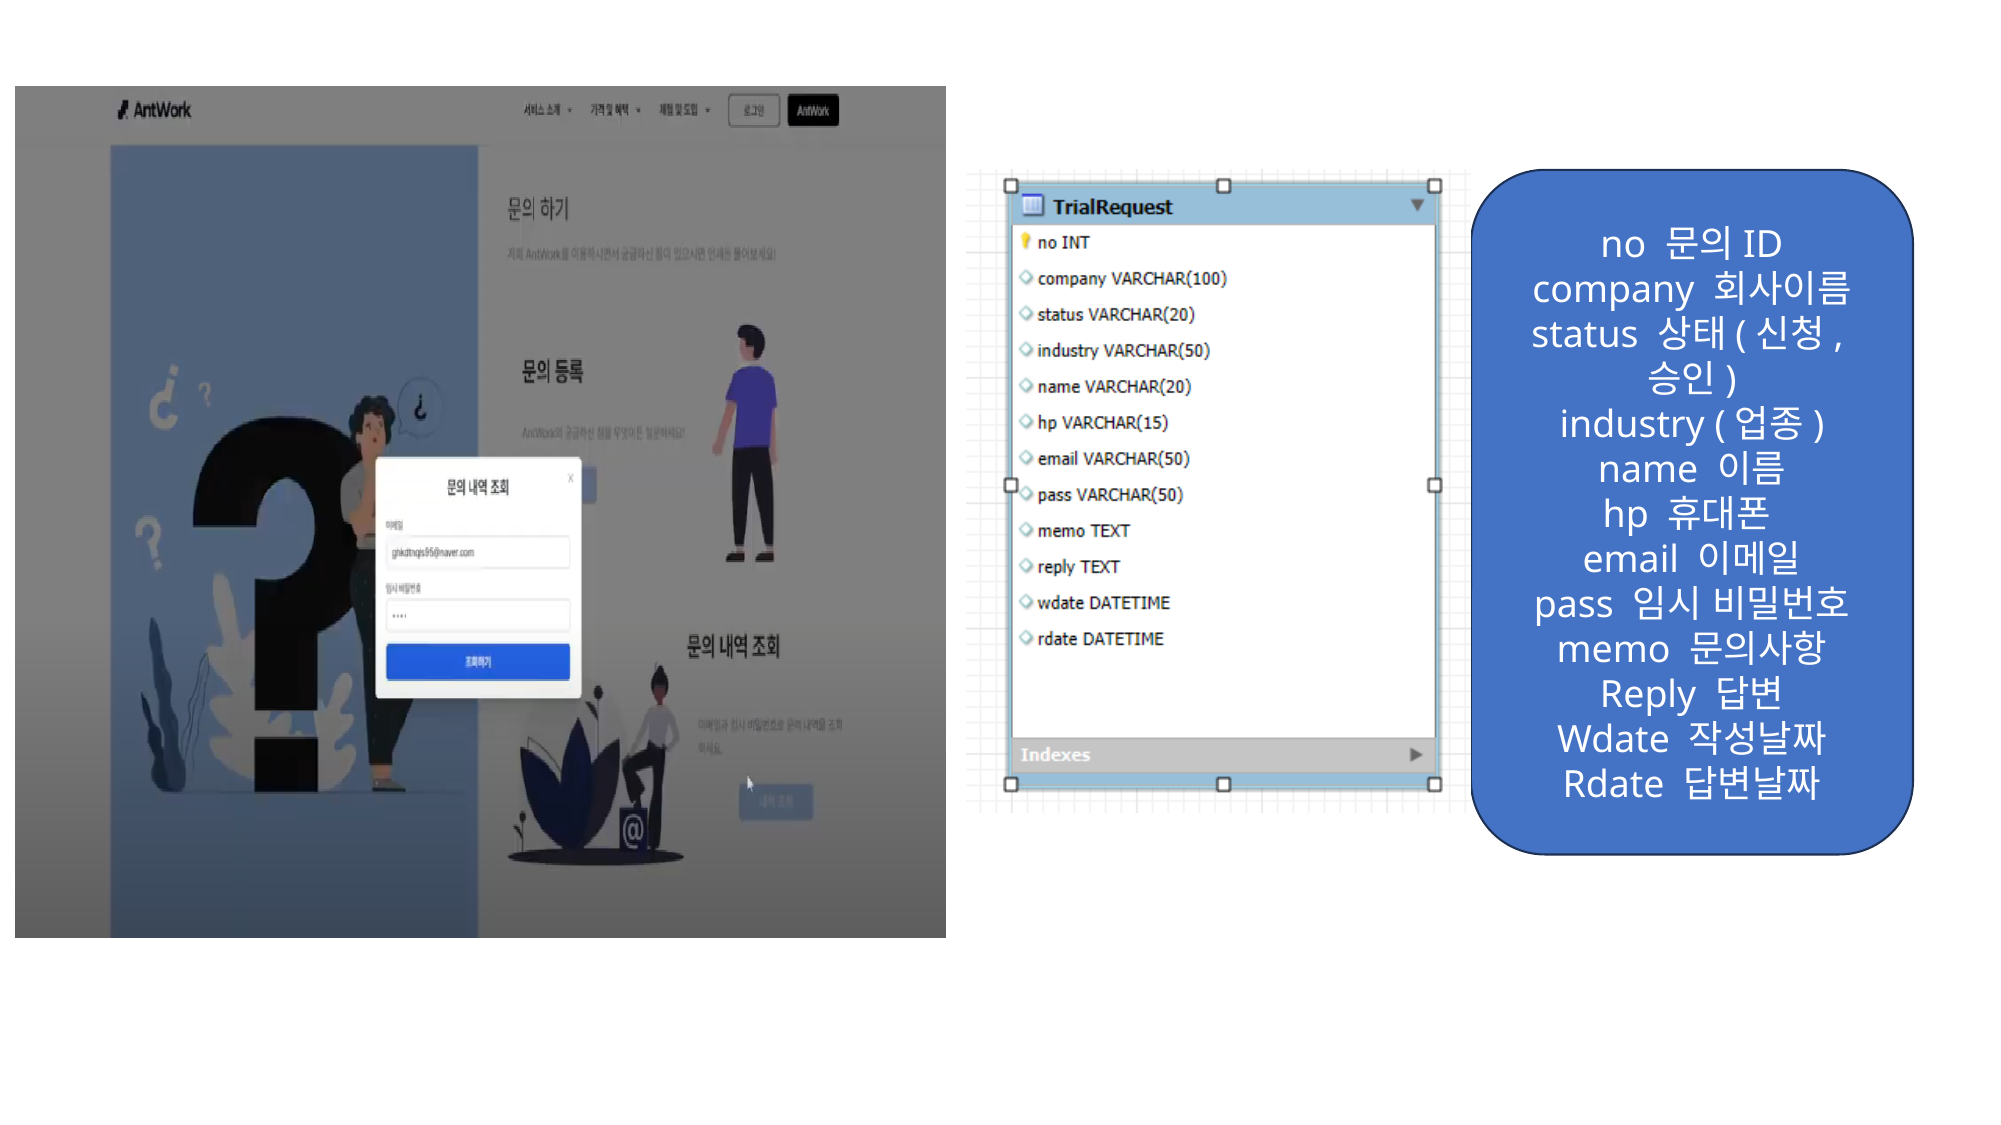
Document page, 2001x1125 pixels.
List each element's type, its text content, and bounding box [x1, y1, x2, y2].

picture [15, 86, 946, 938]
text_box no 문의ID company 회사이름 status 상태(신청,승인) industry (업종) name 이름 hp 휴대폰 email 이메일 pass 임시 비밀번호 memo 문의사항 Reply 답변 Wdate 작성날짜 Rdate 답변날짜 [1471, 168, 1915, 856]
picture [966, 169, 1471, 813]
